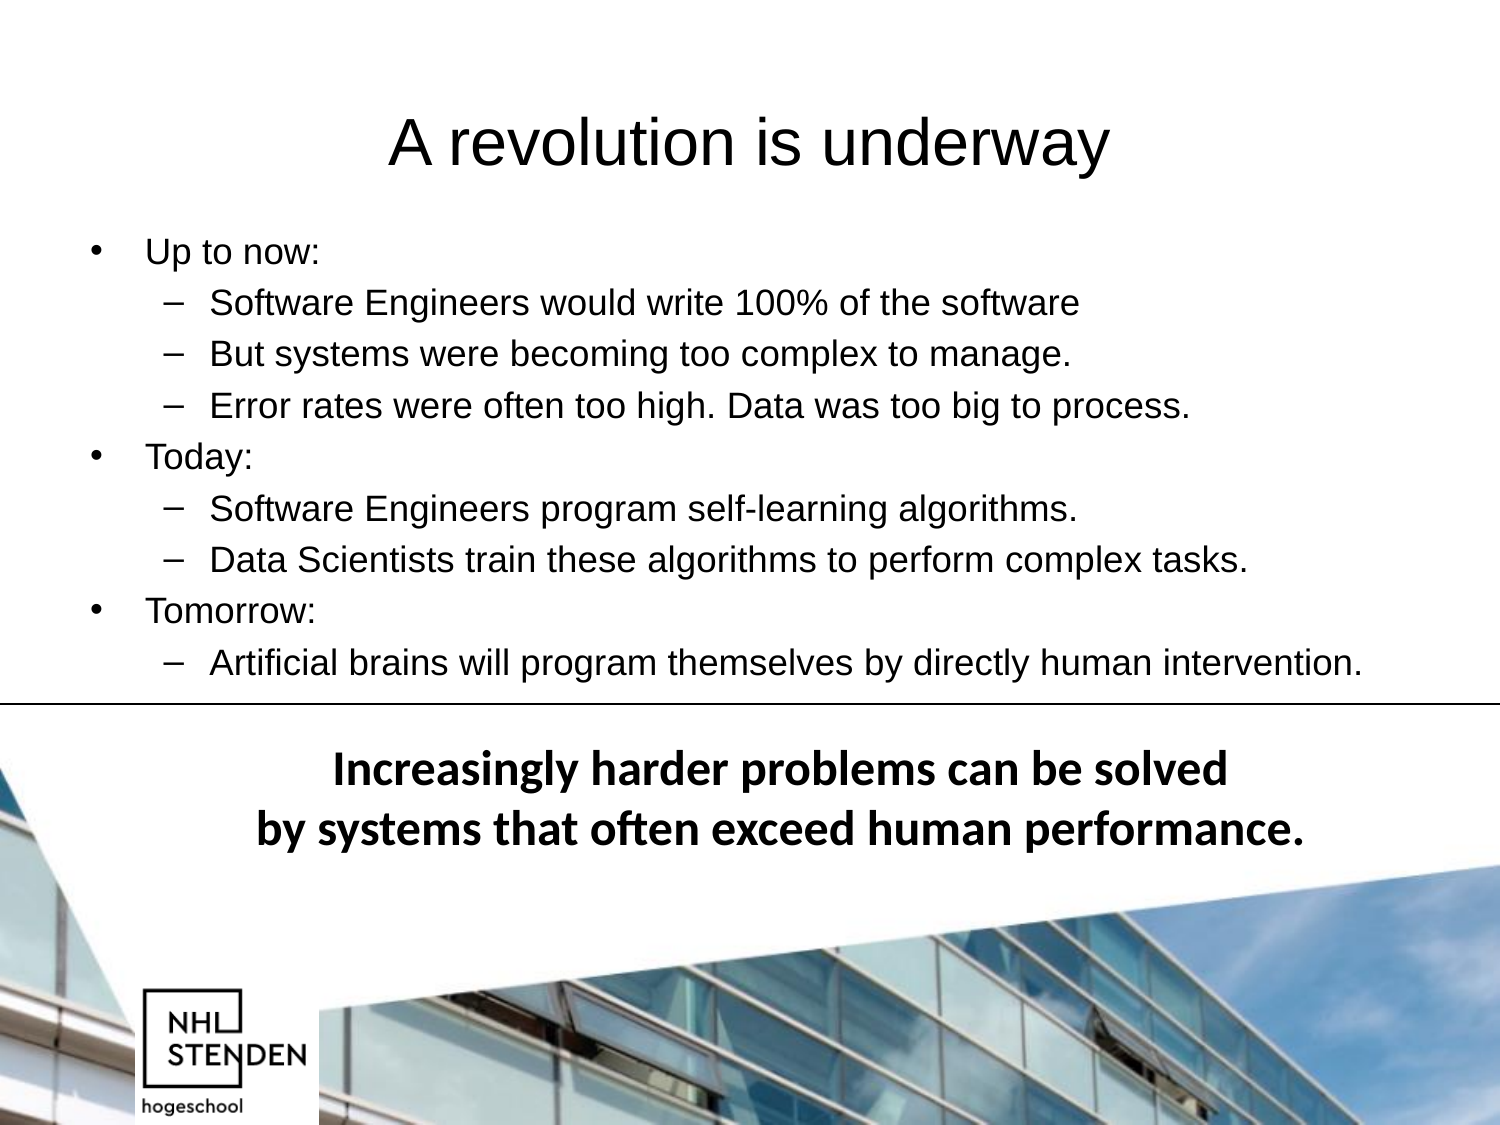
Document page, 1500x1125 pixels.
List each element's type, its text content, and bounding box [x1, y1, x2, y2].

picture [0, 0, 1500, 703]
picture [0, 705, 1500, 1125]
list Up to now: Software Engineers would write 100% of the software But systems were becoming too complex to manage. Error rates were often too high. Data was too big to process. Today: Software Engineers program self-learning algorithms. Data Scientists train these algorithms to perform complex tasks. Tomorrow: Artificial brains will program themselves by directly human intervention. [75, 219, 1425, 693]
title A revolution is underway [75, 45, 1425, 219]
text_box Increasingly harder problems can be solved by systems that often exceed human performance. [0, 727, 1412, 863]
